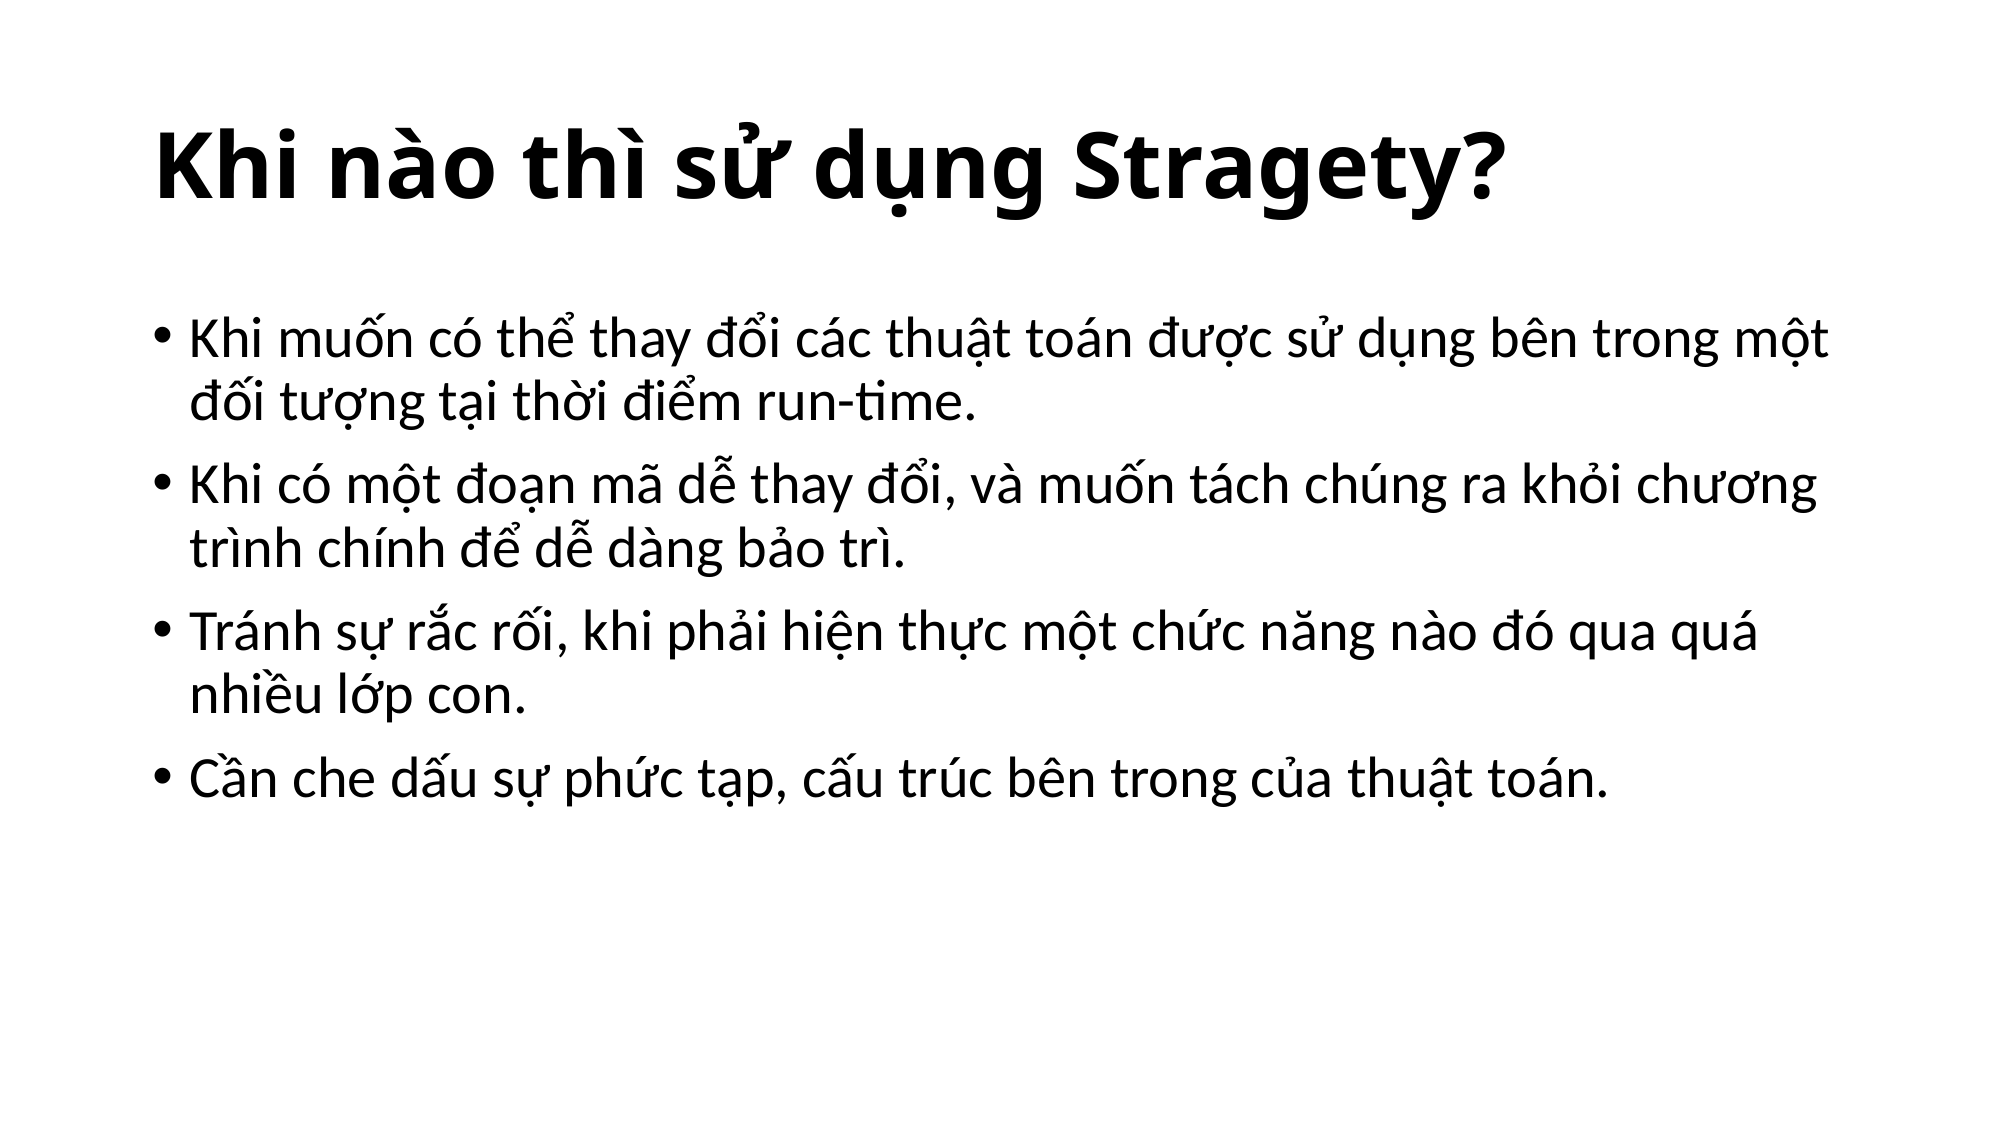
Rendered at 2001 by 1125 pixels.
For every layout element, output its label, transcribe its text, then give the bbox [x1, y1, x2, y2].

title Khi nào thì sử dụng Stragety? [137, 59, 1863, 278]
list Khi muốn có thể thay đổi các thuật toán được sử dụng bên trong một đối tượng tại thời điểm run-time. Khi có một đoạn mã dễ thay đổi, và muốn tách chúng ra khỏi chương trình chính để dễ dàng bảo trì. Tránh sự rắc rối, khi phải hiện thực một chức năng nào đó qua quá nhiều lớp con. Cần che dấu sự phức tạp, cấu trúc bên trong của thuật toán. [137, 299, 1863, 1014]
